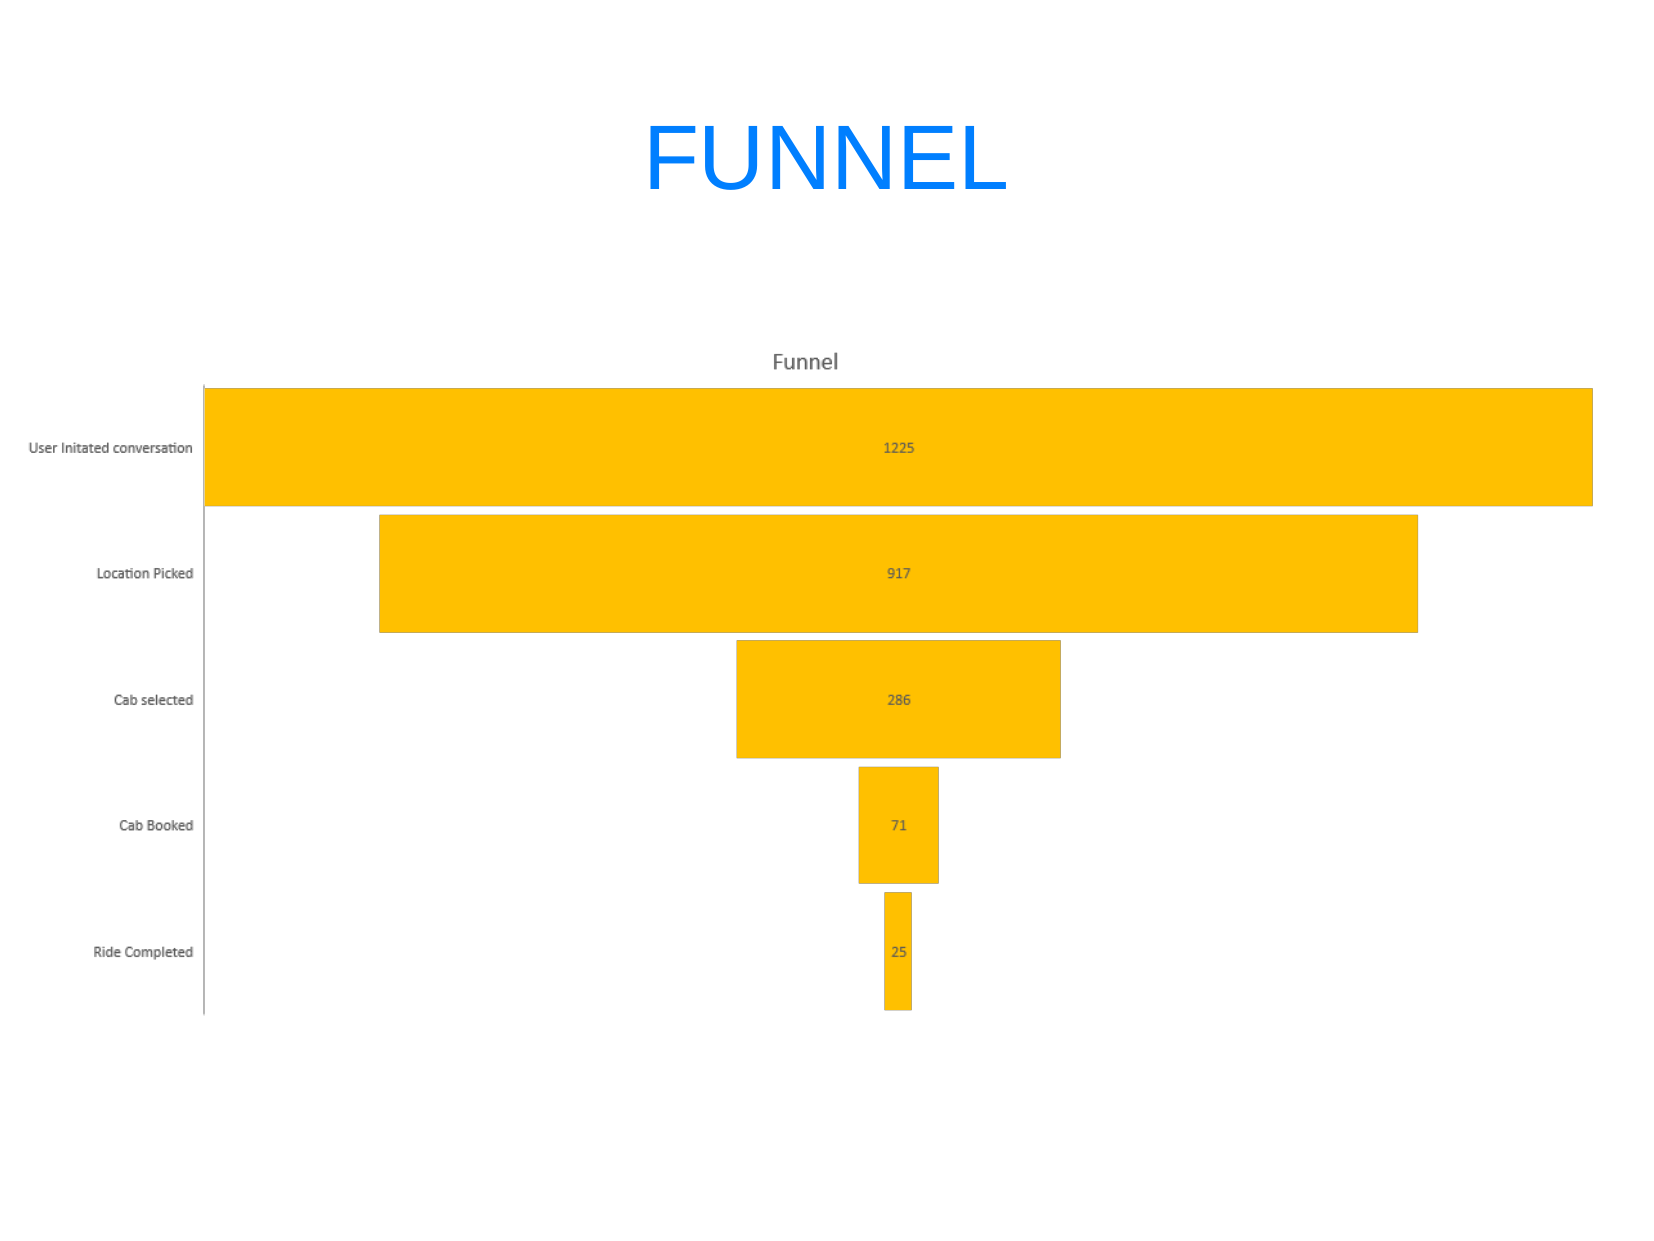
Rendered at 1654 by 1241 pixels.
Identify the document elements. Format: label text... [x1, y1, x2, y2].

text_box FUNNEL [82, 49, 1571, 257]
picture [6, 339, 1607, 1028]
